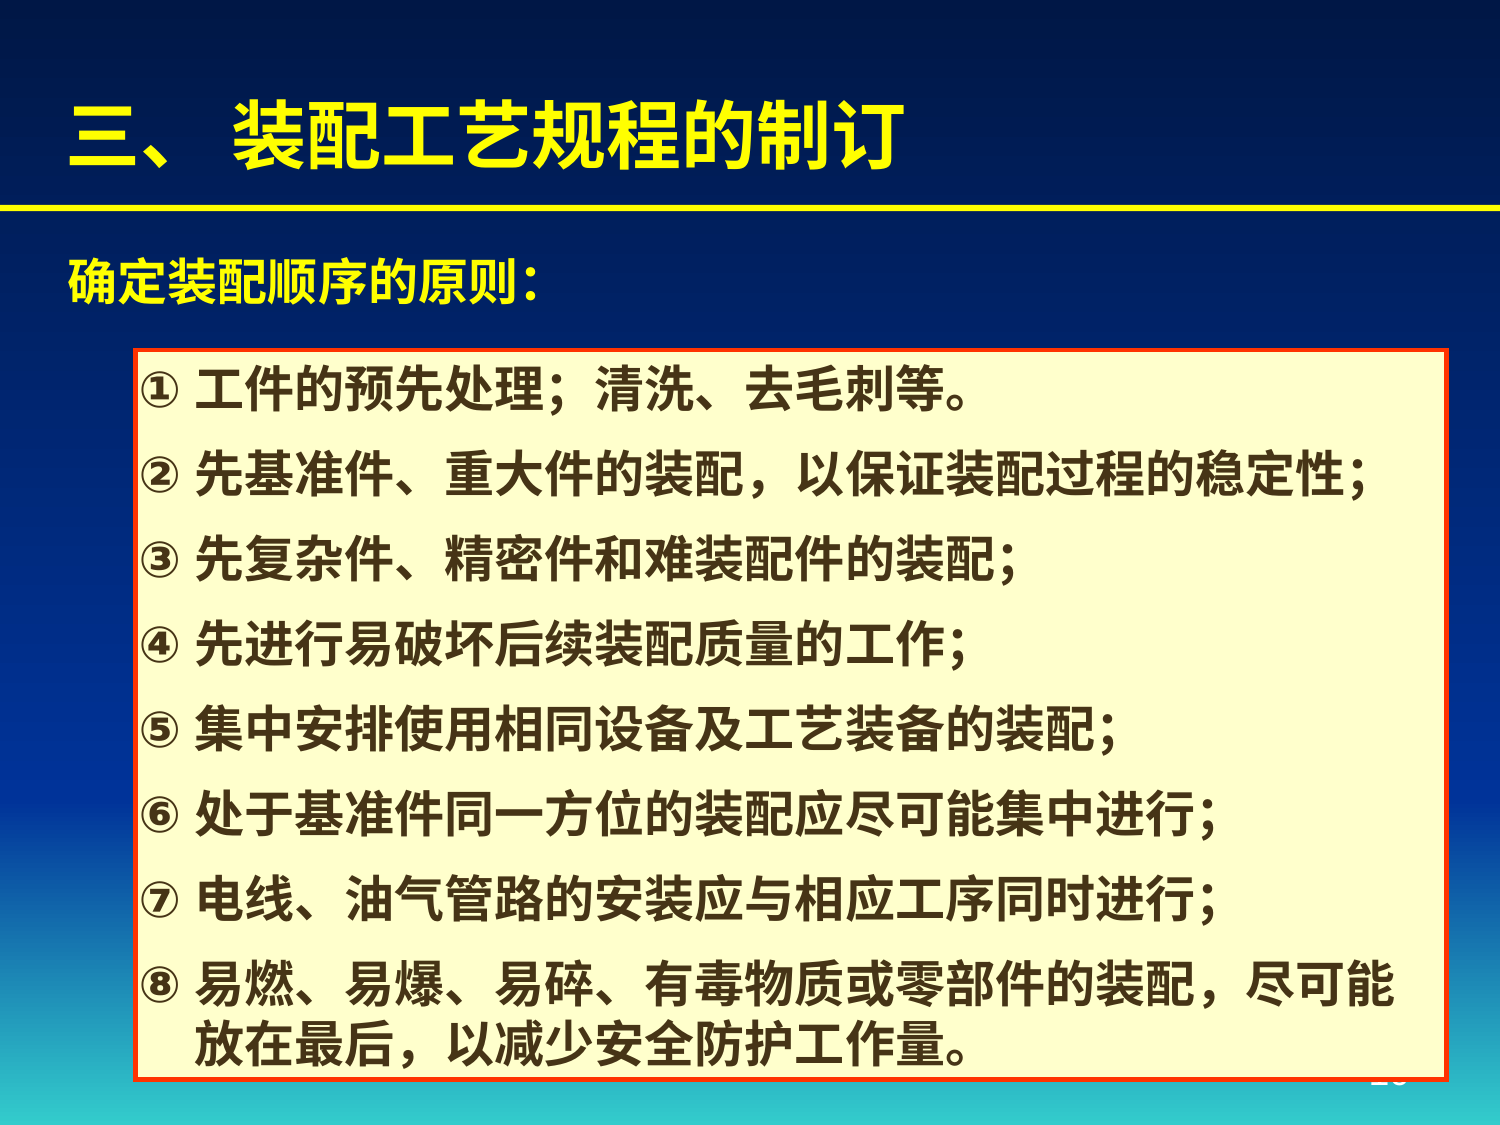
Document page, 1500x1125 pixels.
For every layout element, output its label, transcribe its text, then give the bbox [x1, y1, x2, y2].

text_box 工件的预先处理；清洗、去毛刺等。 先基准件、重大件的装配，以保证装配过程的稳定性； 先复杂件、精密件和难装配件的装配； 先进行易破坏后续装配质量的工作； 集中安排使用相同设备及工艺装备的装配； 处于基准件同一方位的装配应尽可能集中进行； 电线、油气管路的安装应与相应工序同时进行； 易燃、易爆、易碎、有毒物质或零部件的装配，尽可能放在最后，以减少安全防护工作量。 [135, 350, 1447, 1080]
slide_number 10 [1074, 1080, 1426, 1101]
title 三、 装配工艺规程的制订 [0, 66, 973, 202]
text_box 确定装配顺序的原则： [53, 243, 609, 319]
